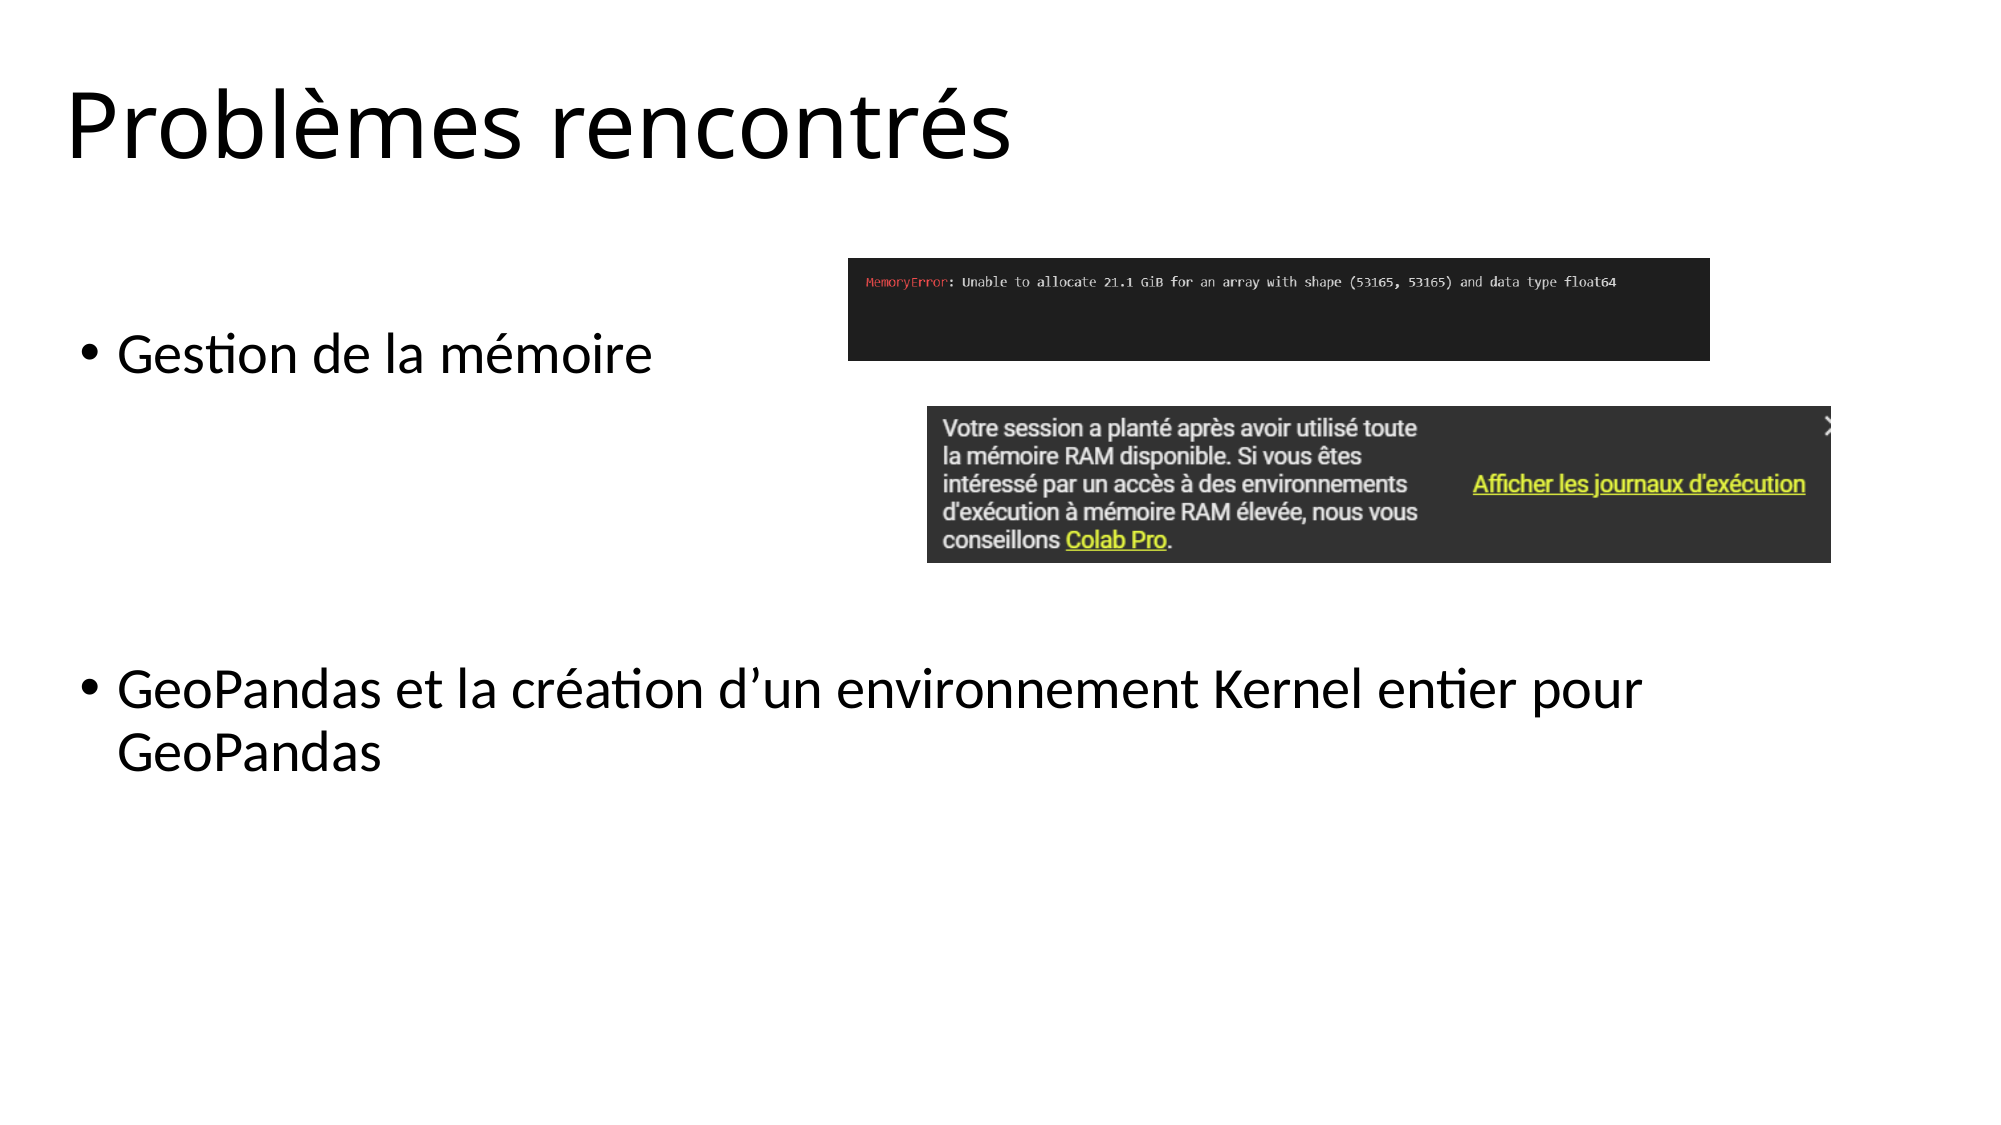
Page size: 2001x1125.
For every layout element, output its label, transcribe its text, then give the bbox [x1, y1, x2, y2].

list Gestion de la mémoire GeoPandas et la création d’un environnement Kernel entier pour GeoPandas [64, 315, 1790, 1030]
picture [927, 406, 1831, 563]
picture [848, 258, 1710, 361]
title Problèmes rencontrés [49, 19, 1775, 238]
